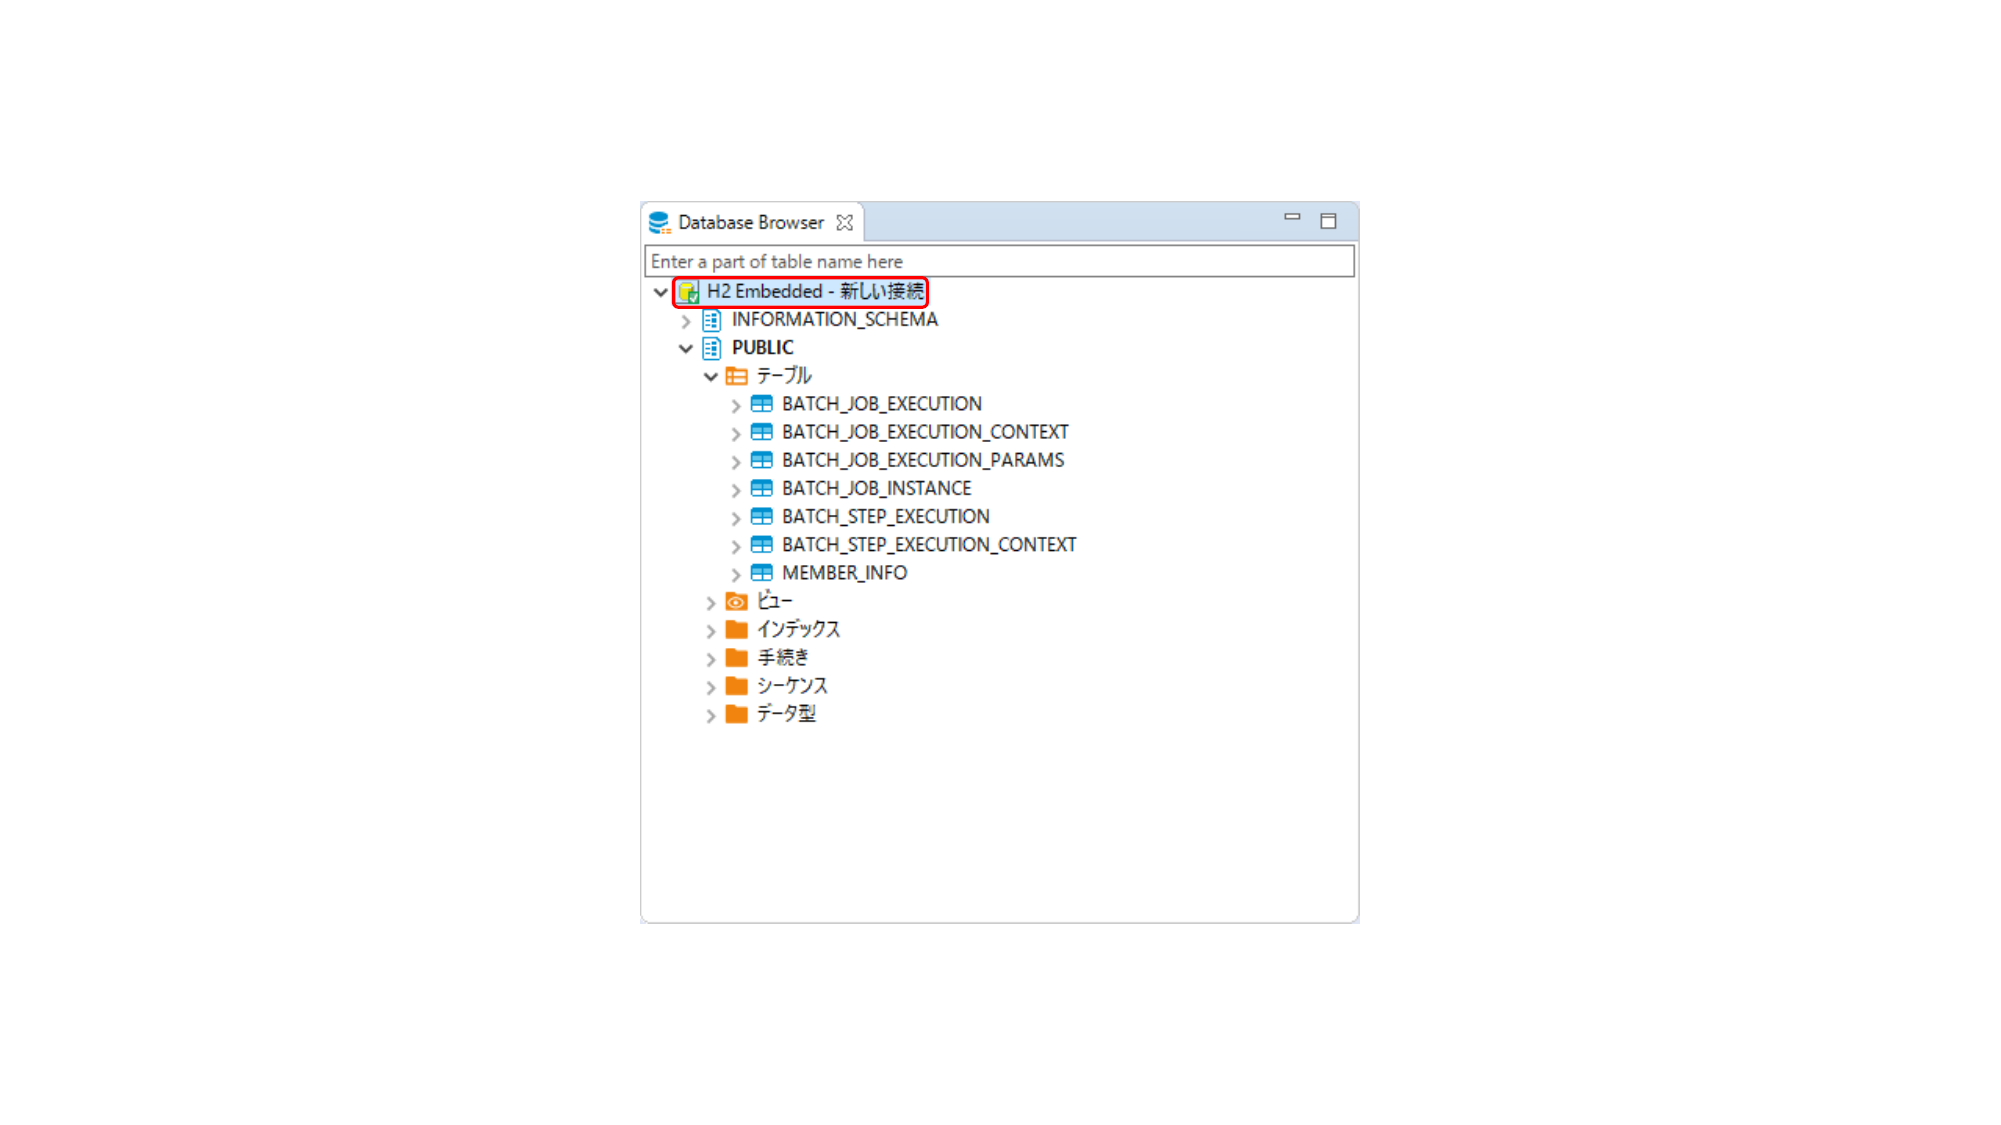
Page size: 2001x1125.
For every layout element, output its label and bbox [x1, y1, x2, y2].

picture [640, 201, 1360, 924]
